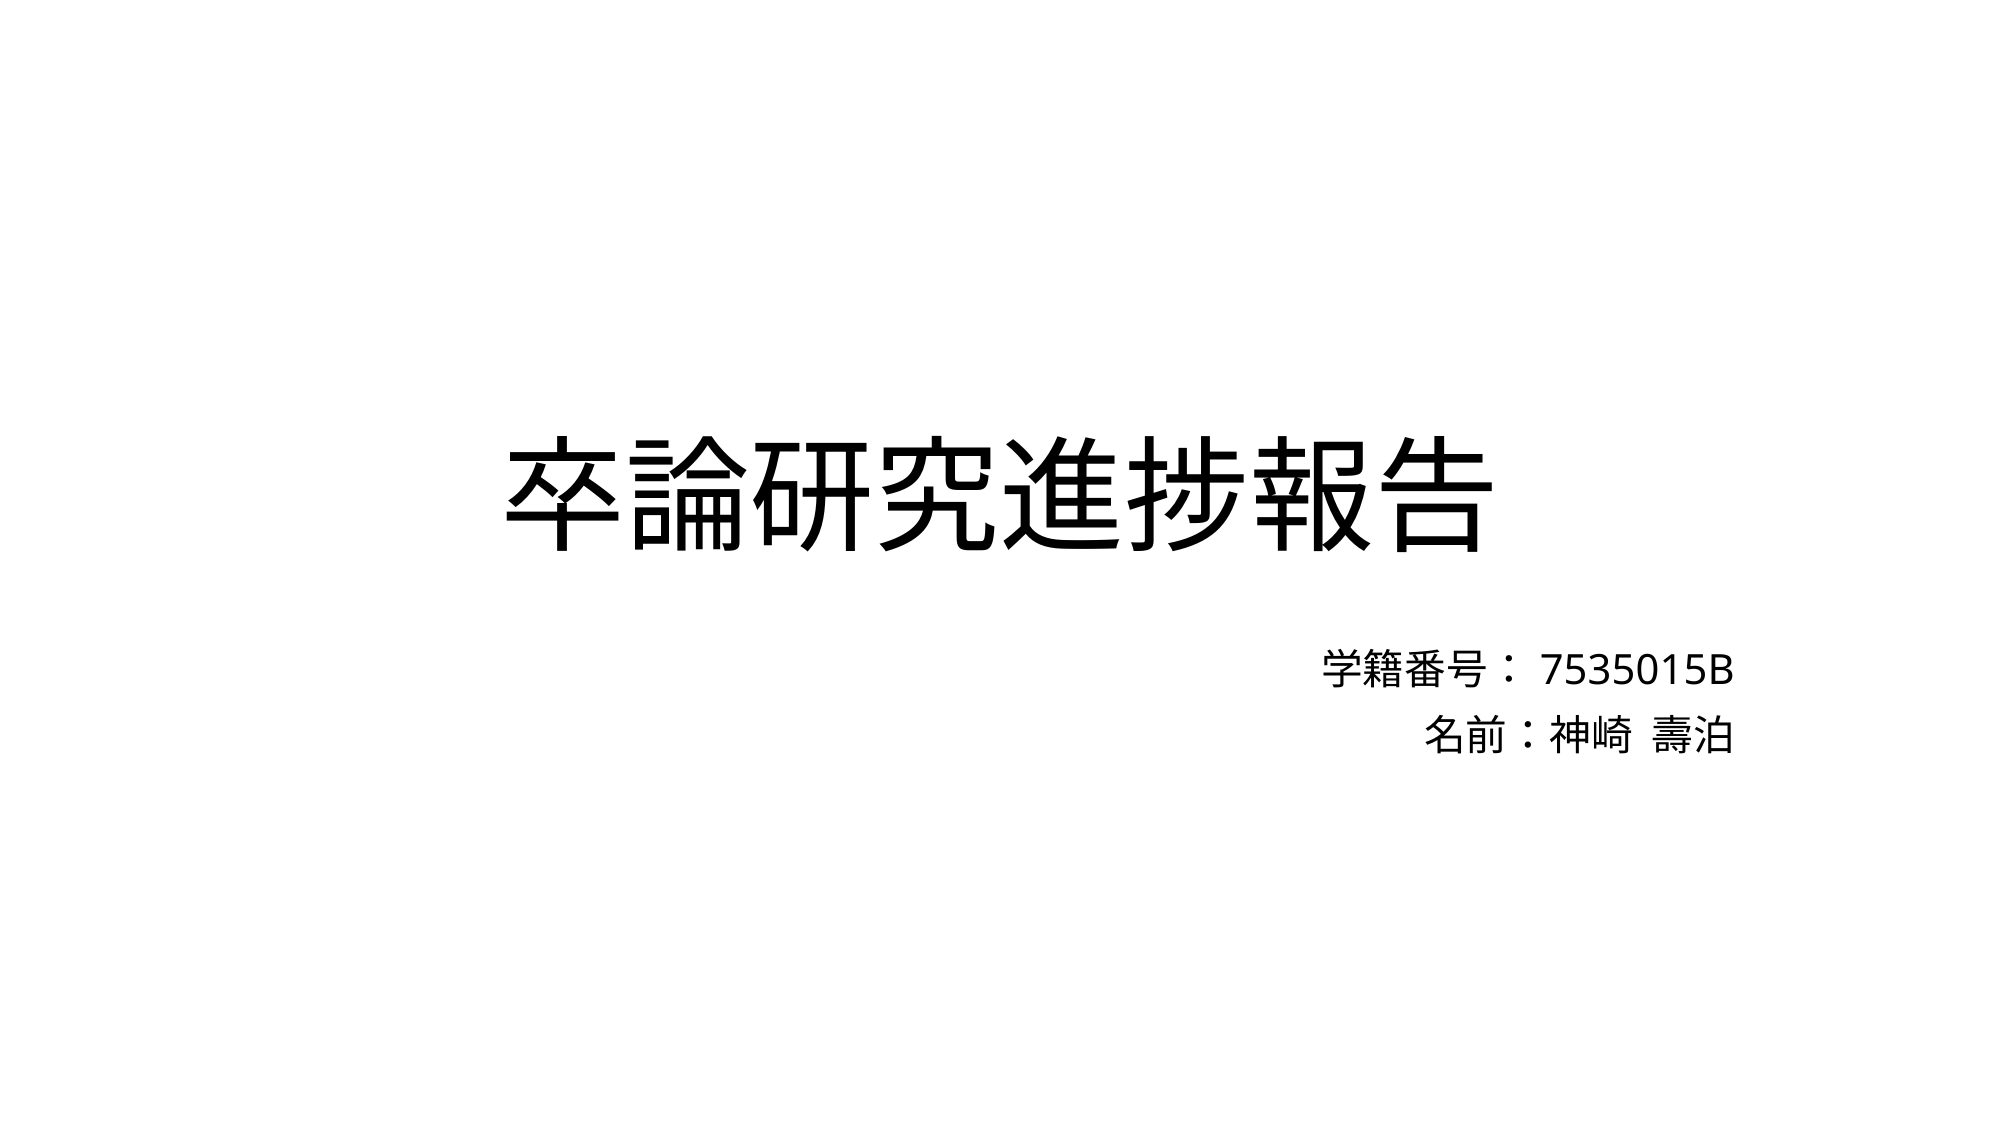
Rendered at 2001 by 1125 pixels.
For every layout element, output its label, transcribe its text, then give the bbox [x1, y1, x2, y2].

subtitle 学籍番号：7535015B 名前：神崎 壽泊 [249, 640, 1750, 863]
title 卒論研究進捗報告 [249, 184, 1750, 576]
